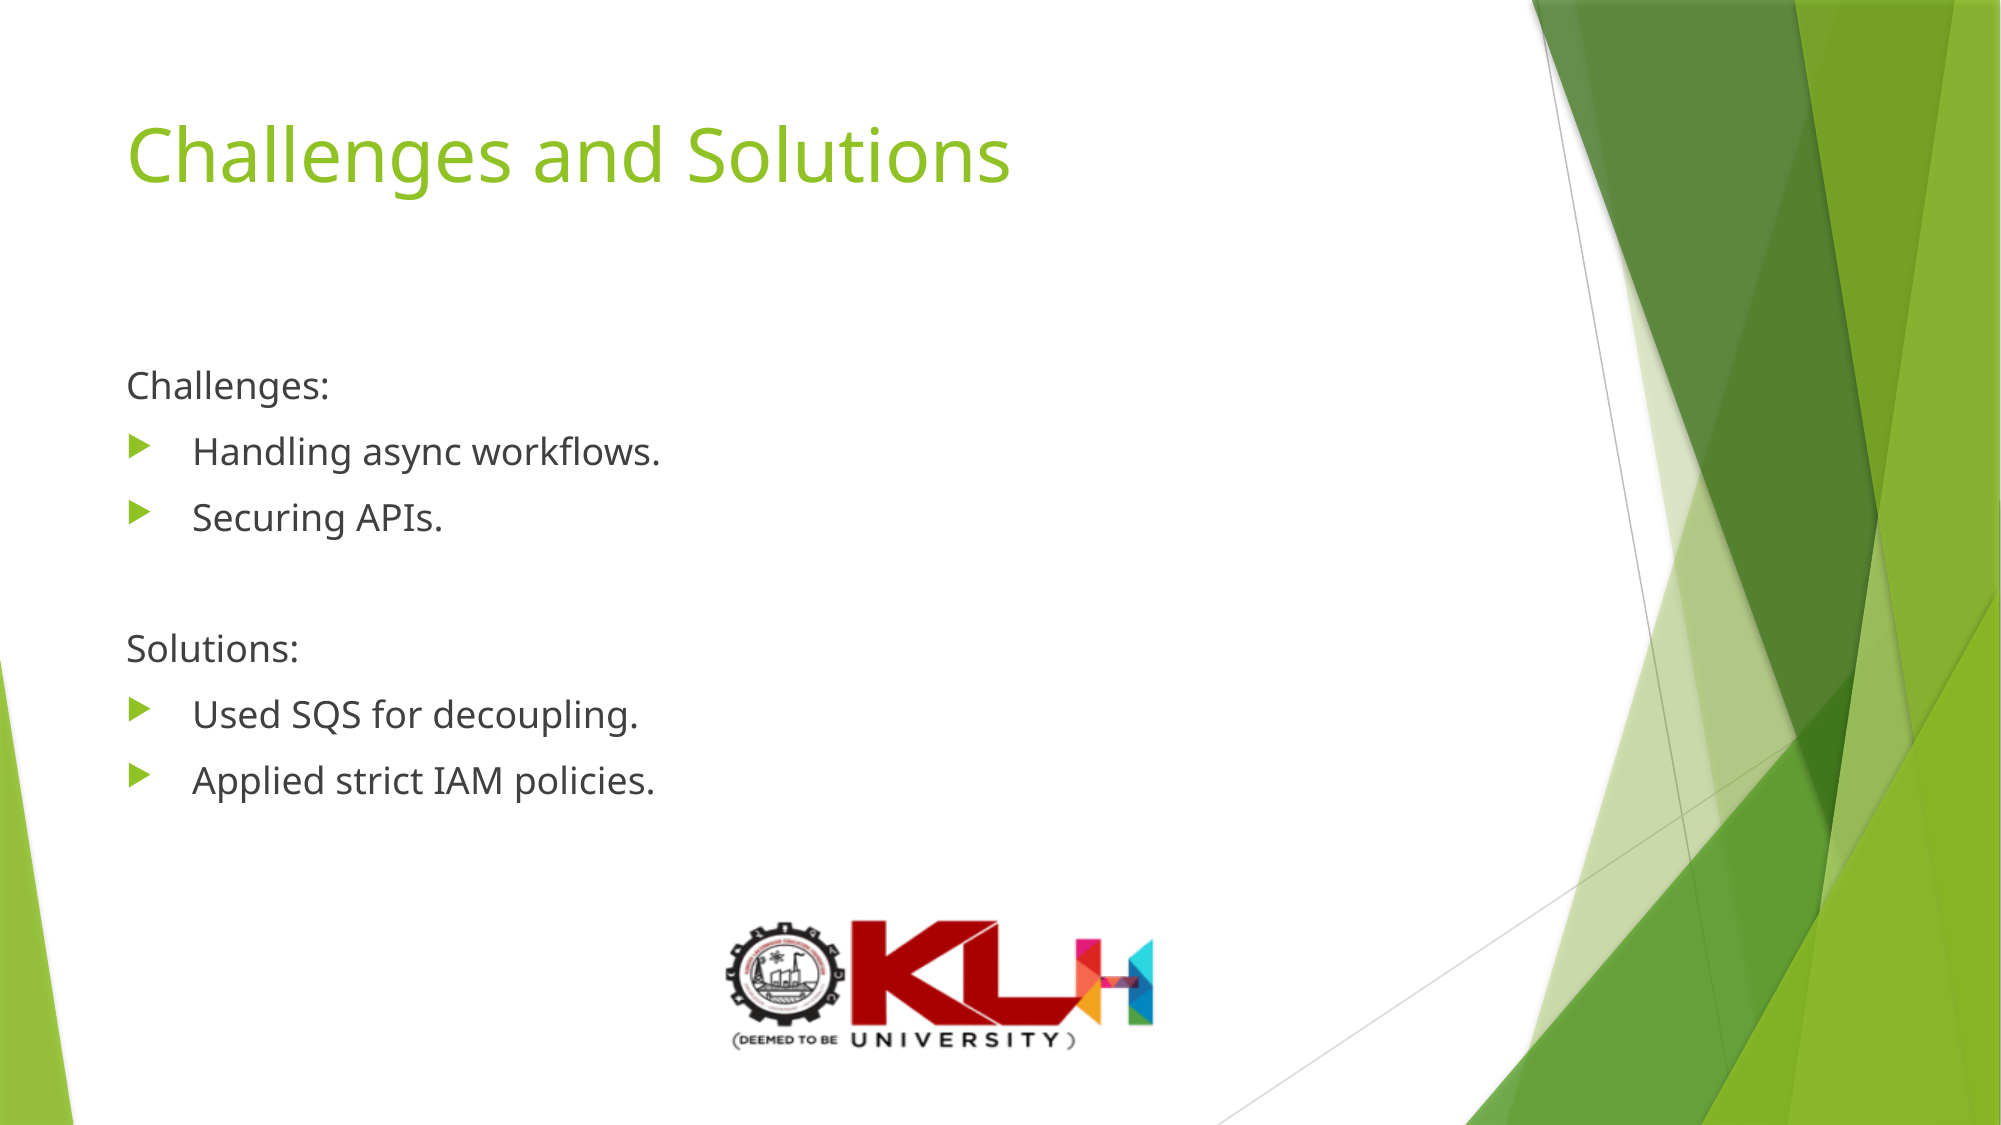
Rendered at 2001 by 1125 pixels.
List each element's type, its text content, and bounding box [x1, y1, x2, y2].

title Challenges and Solutions [111, 99, 1522, 317]
picture [717, 890, 1169, 1076]
list Challenges: Handling async workflows. Securing APIs. Solutions: Used SQS for decoupling. Applied strict IAM policies. [111, 354, 1522, 992]
